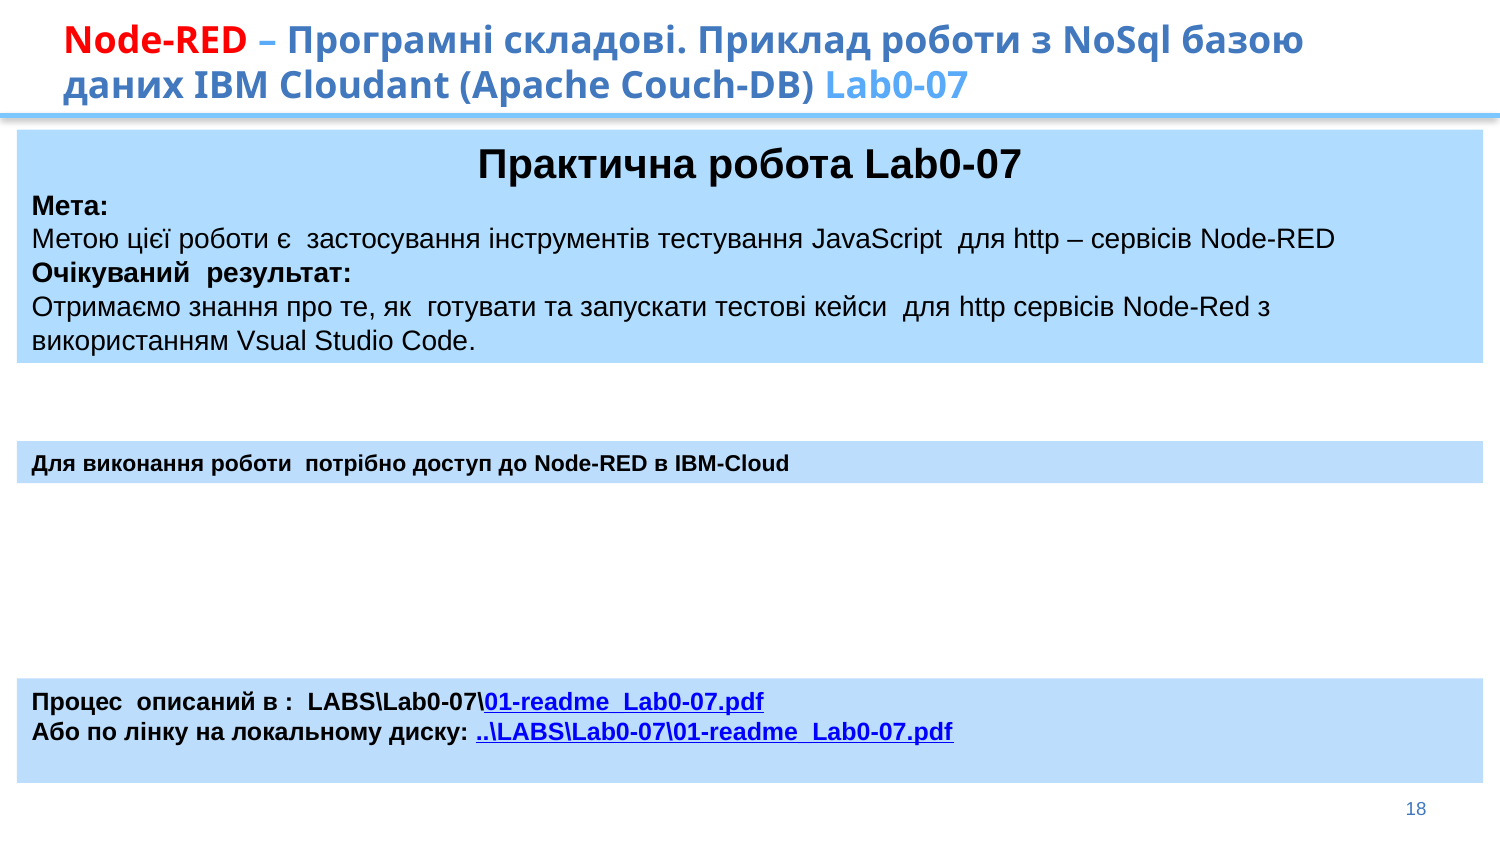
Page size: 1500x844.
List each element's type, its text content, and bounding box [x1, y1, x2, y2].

text_box Практична робота Lab0-07 Мета: Метою цієї роботи є застосування інструментів тестування JavaScript для http – сервісів Node-RED Очікуваний результат: Oтримаємо знання про те, як готувати та запускати тестові кейси для http сервісів Node-Red з використанням Vsual Studio Code. [16, 129, 1484, 363]
title Node-RED – Програмні складові. Приклад роботи з NoSql базою даних IBM Cloudant (Apache Couch-DB) Lab0-07 [48, 19, 1425, 103]
text_box Процес описаний в : LABS\Lab0-07\01-readme_Lab0-07.pdf Або по лінку на локальному диску: ..\LABS\Lab0-07\01-readme_Lab0-07.pdf [16, 678, 1484, 783]
text_box Для виконання роботи потрібно доступ до Node-RED в IBM-Cloud [16, 441, 1483, 484]
